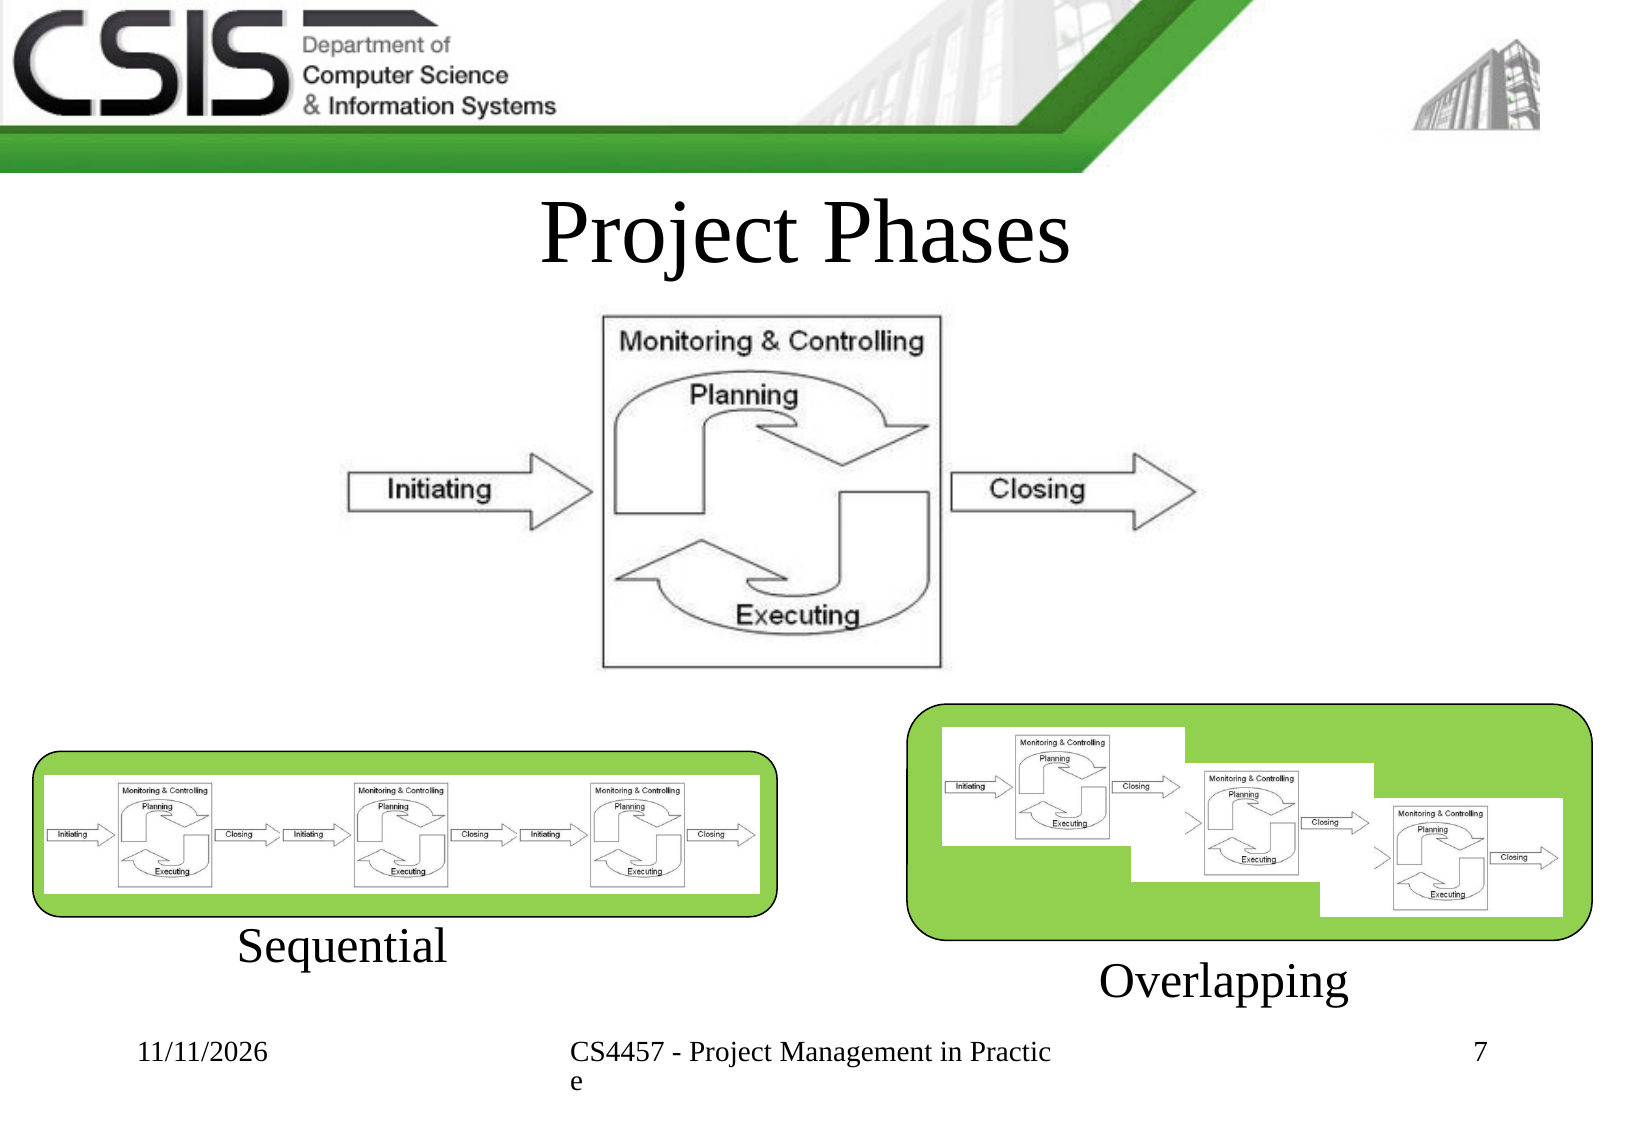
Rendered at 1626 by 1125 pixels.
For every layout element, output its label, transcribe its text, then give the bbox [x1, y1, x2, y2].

text_box [906, 704, 1593, 941]
text_box [32, 751, 778, 917]
picture [339, 290, 1215, 693]
picture [942, 727, 1564, 917]
picture [44, 774, 760, 894]
slide_number 6 [1164, 1024, 1504, 1101]
text_box Sequential [221, 905, 577, 980]
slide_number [121, 1024, 461, 1101]
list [0, 0, 1540, 173]
title Project Phases [115, 181, 1498, 280]
footer CS4457 - Project Management in Practice [554, 1024, 1071, 1101]
text_box Overlapping [1084, 940, 1463, 1016]
